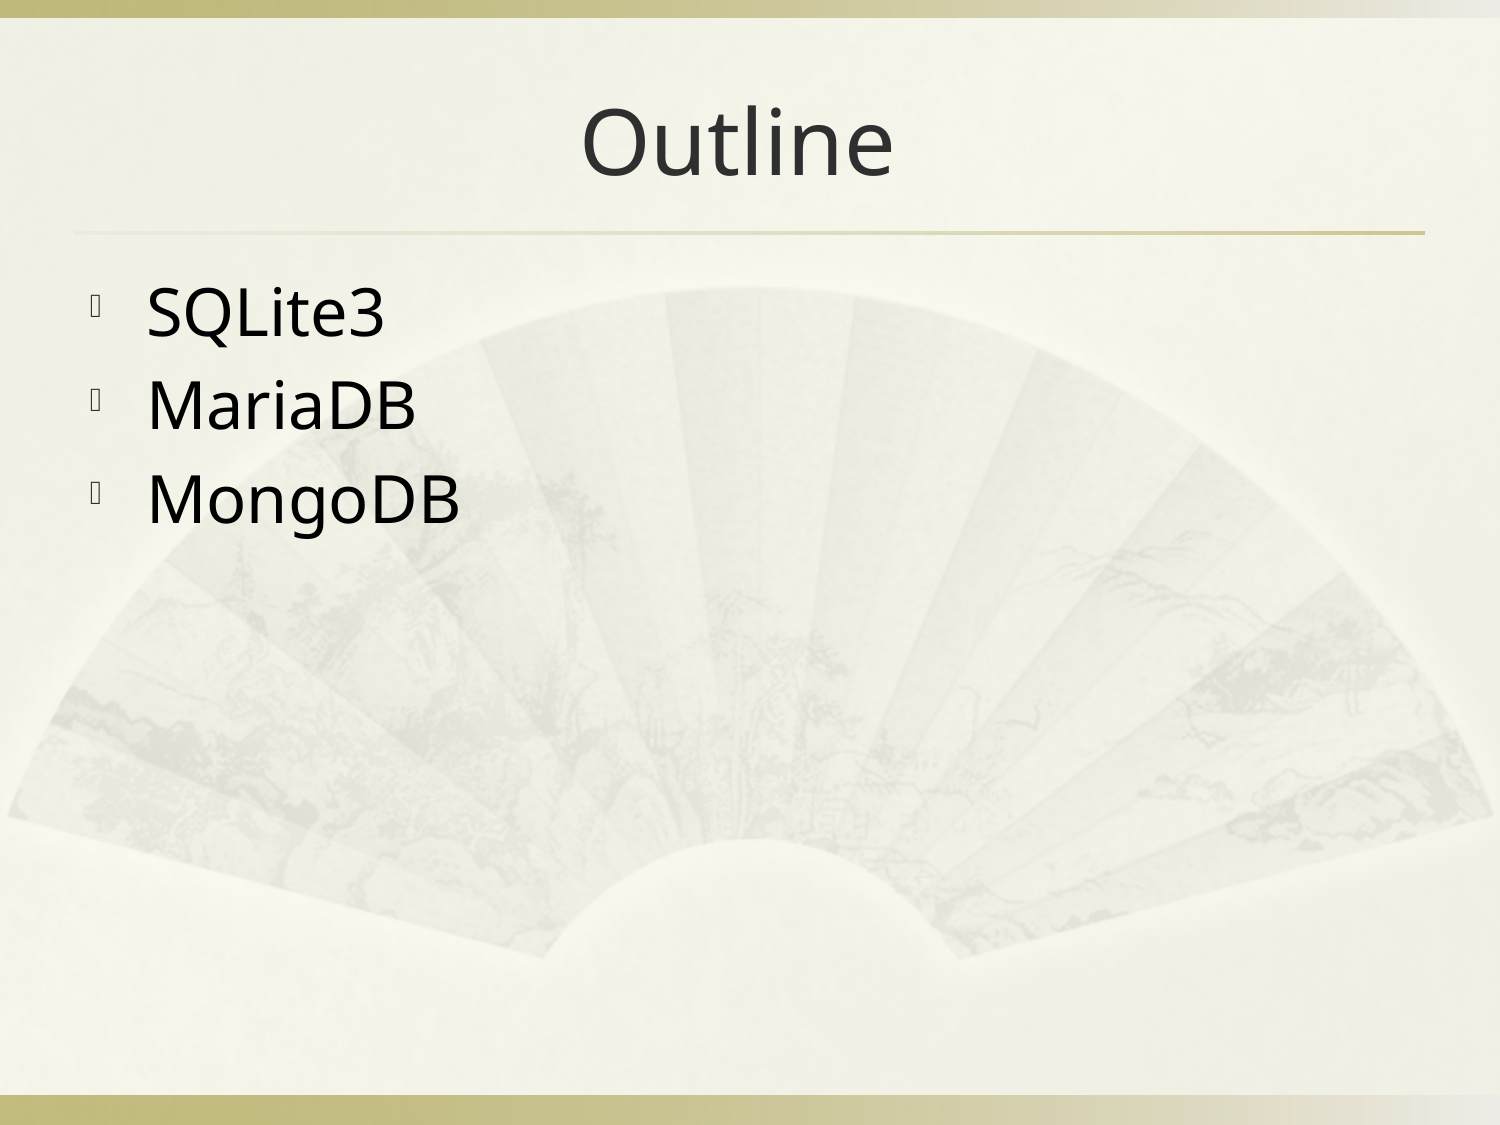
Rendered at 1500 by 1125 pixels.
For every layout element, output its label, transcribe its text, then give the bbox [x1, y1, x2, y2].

list SQLite3 MariaDB MongoDB [75, 262, 1425, 1032]
title Outline [75, 45, 1425, 233]
